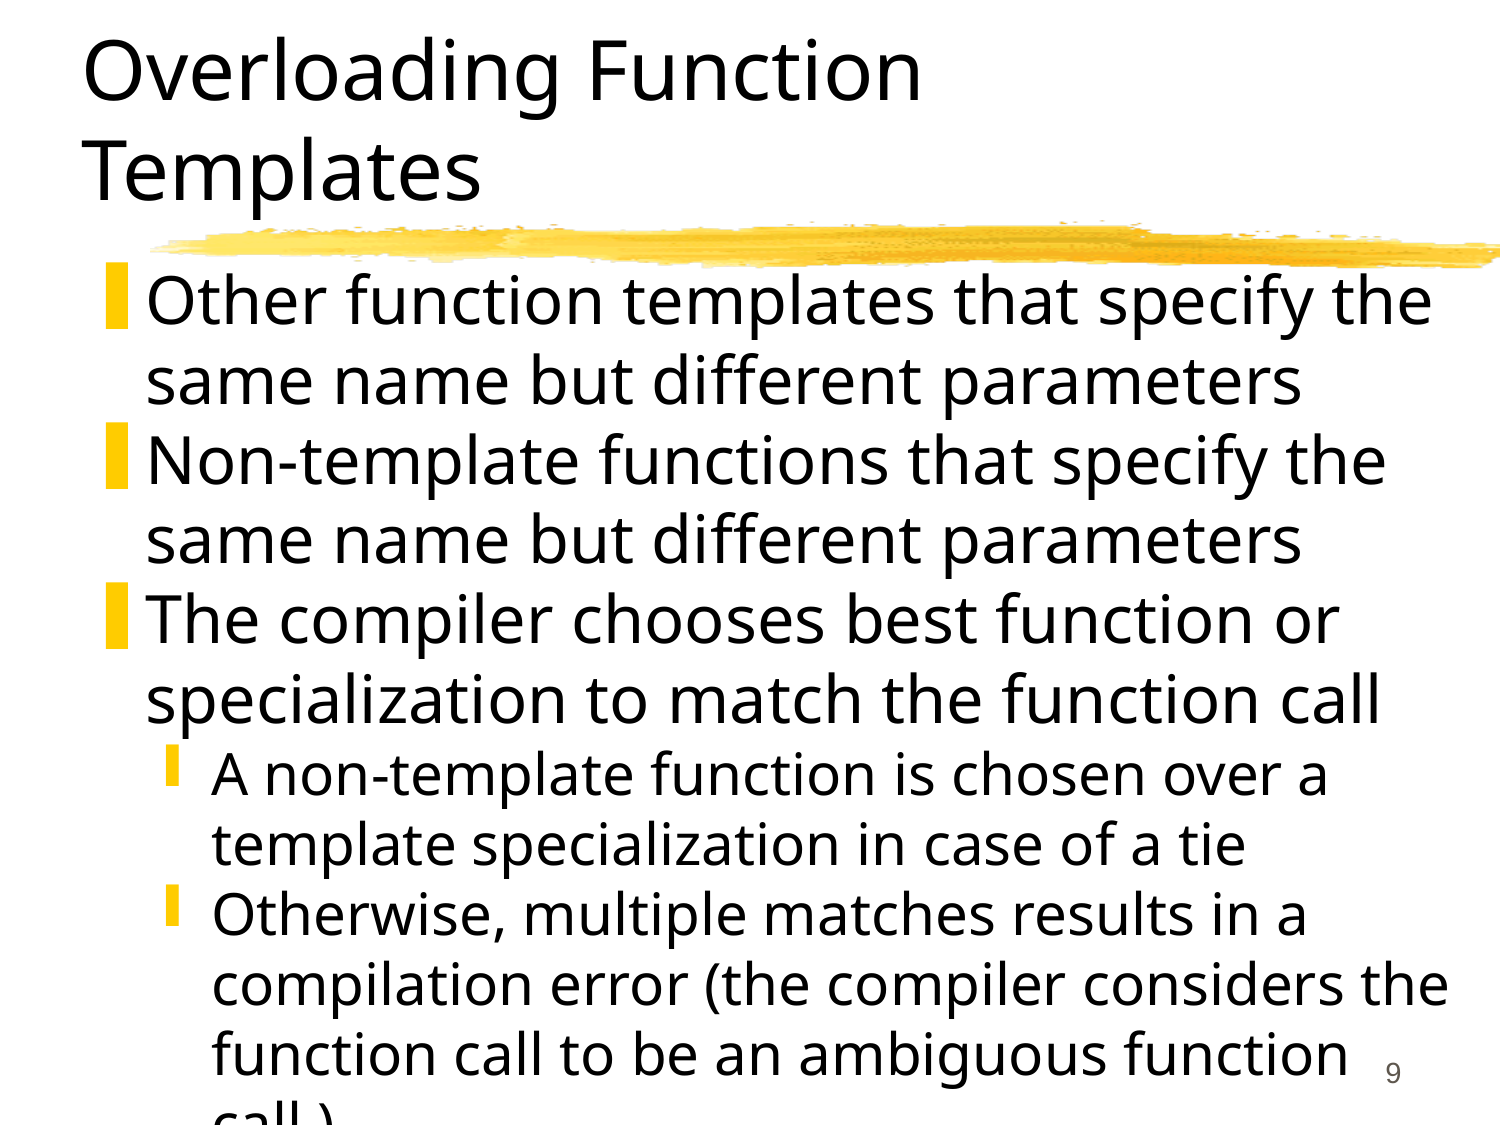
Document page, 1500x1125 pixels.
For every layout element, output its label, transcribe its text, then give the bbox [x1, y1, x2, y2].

list Other function templates that specify the same name but different parameters Non-template functions that specify the same name but different parameters The compiler chooses best function or specialization to match the function call A non-template function is chosen over a template specialization in case of a tie Otherwise, multiple matches results in a compilation error (the compiler considers the function call to be an ambiguous function call ) [74, 249, 1487, 1044]
picture [150, 215, 1500, 279]
title Overloading Function Templates [66, 37, 1342, 225]
slide_number 9 [1103, 1021, 1417, 1098]
